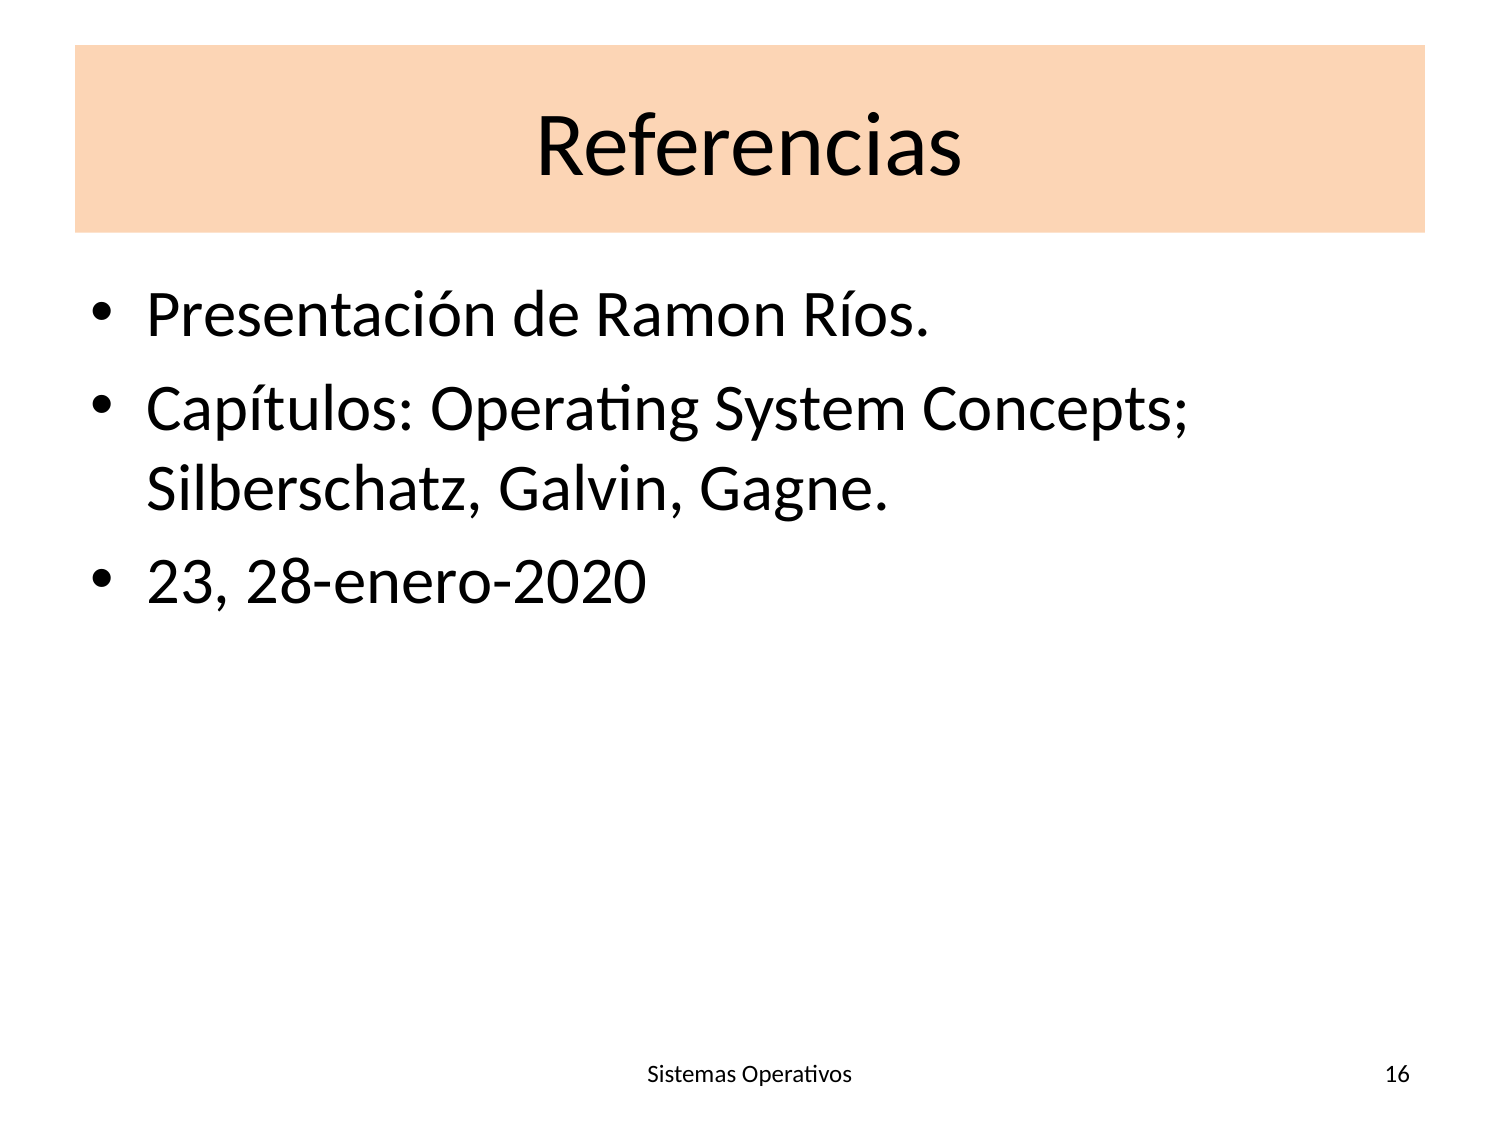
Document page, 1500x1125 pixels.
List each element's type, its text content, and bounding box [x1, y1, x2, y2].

slide_number 16 [1074, 1042, 1425, 1103]
list Presentación de Ramon Ríos. Capítulos: Operating System Concepts; Silberschatz, Galvin, Gagne. 23, 28-enero-2020 [75, 262, 1425, 1005]
title Referencias [75, 45, 1425, 233]
footer Sistemas Operativos [512, 1042, 988, 1103]
